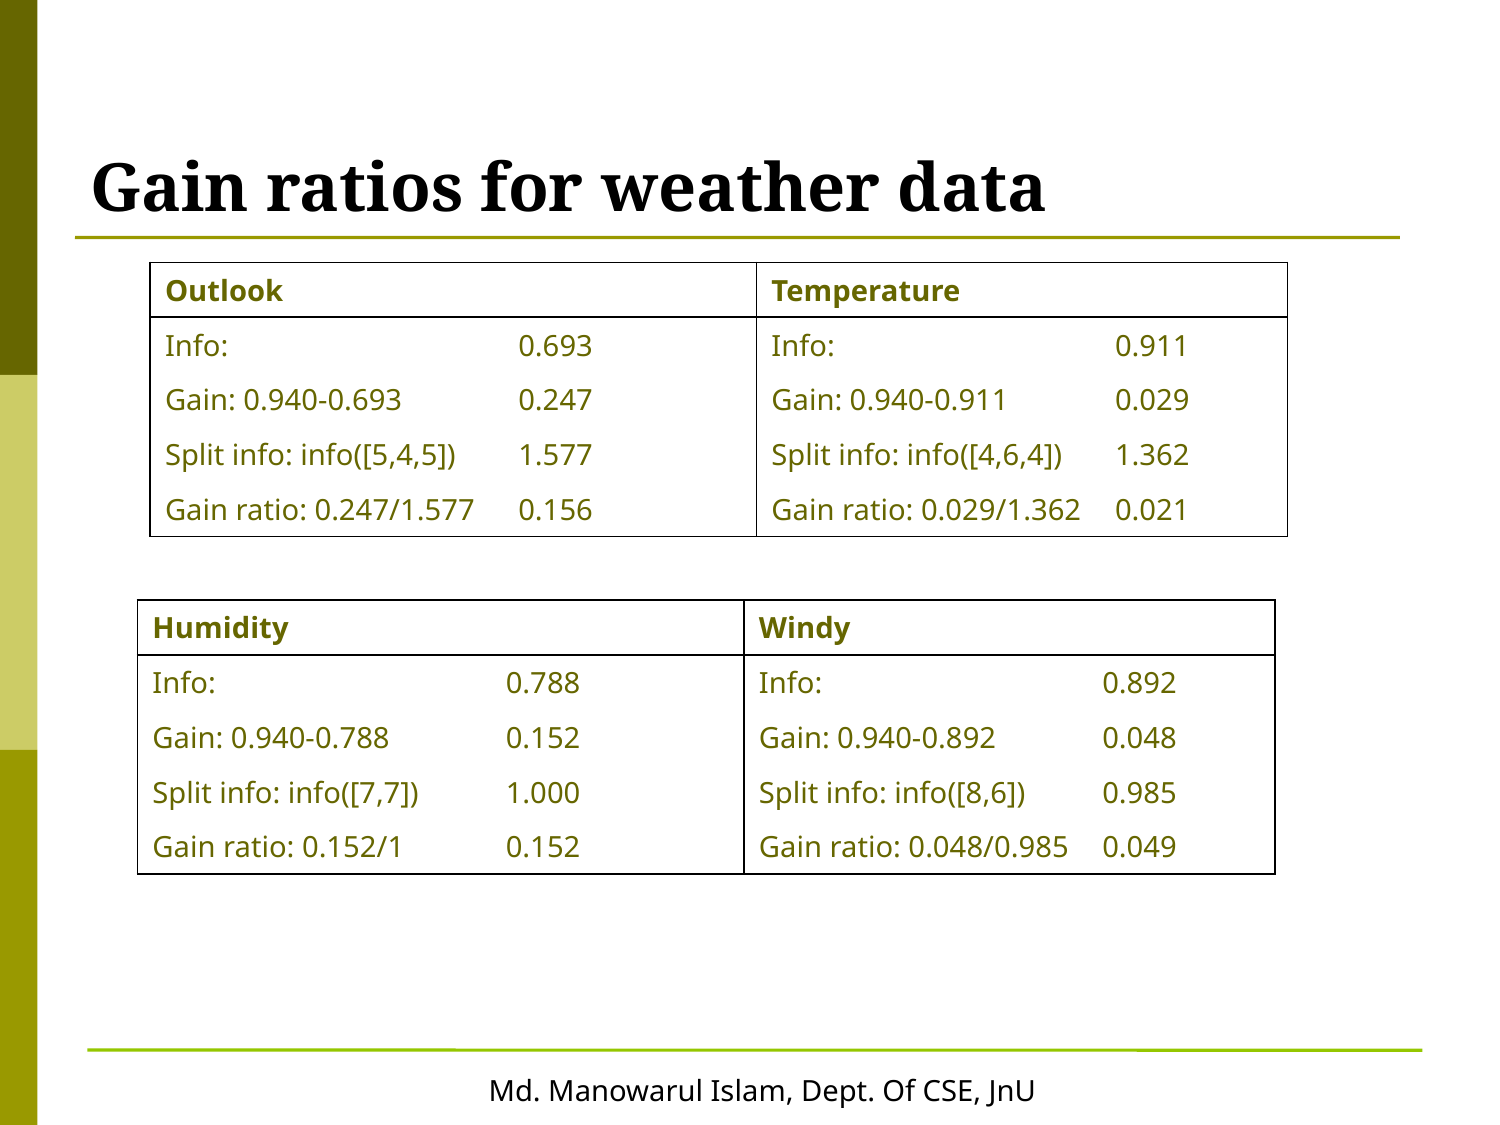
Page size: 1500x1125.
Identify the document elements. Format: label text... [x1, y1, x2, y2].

table_cell 0.156 [503, 482, 756, 536]
table_cell Gain ratio: 0.048/0.985 [745, 819, 1087, 873]
table_cell 0.021 [1100, 482, 1287, 536]
table_cell 1.577 [503, 427, 756, 482]
table_cell Split info: info([7,7]) [138, 764, 491, 819]
table_cell 0.788 [491, 656, 743, 710]
table_cell Gain: 0.940-0.788 [138, 710, 491, 764]
table_header Windy [745, 601, 1274, 654]
table_cell 0.029 [1100, 372, 1287, 427]
title Gain ratios for weather data [74, 45, 1426, 233]
table_cell Gain ratio: 0.152/1 [138, 819, 491, 873]
table_cell Info: [745, 656, 1087, 710]
table_cell 0.048 [1087, 710, 1274, 764]
table_cell Info: [138, 656, 491, 710]
table_cell Gain: 0.940-0.693 [151, 372, 503, 427]
table_cell Gain: 0.940-0.892 [745, 710, 1087, 764]
table_cell Split info: info([5,4,5]) [151, 427, 503, 482]
table_cell 0.693 [503, 318, 756, 372]
table_cell 0.152 [491, 819, 743, 873]
table_cell 0.049 [1087, 819, 1274, 873]
table_cell Info: [151, 318, 503, 372]
table_cell 1.000 [491, 764, 743, 819]
table_cell 0.911 [1100, 318, 1287, 372]
table_cell Gain ratio: 0.247/1.577 [151, 482, 503, 536]
table_cell 0.152 [491, 710, 743, 764]
table_cell Gain ratio: 0.029/1.362 [757, 482, 1100, 536]
table_cell 0.247 [503, 372, 756, 427]
table_cell 0.985 [1087, 764, 1274, 819]
table_cell 1.362 [1100, 427, 1287, 482]
table_header Humidity [138, 601, 743, 654]
table_cell Info: [757, 318, 1100, 372]
table_header Outlook [151, 263, 756, 316]
table_cell Gain: 0.940-0.911 [757, 372, 1100, 427]
table_cell 0.892 [1087, 656, 1274, 710]
table_header Temperature [757, 263, 1287, 316]
table_cell Split info: info([4,6,4]) [757, 427, 1100, 482]
table_cell Split info: info([8,6]) [745, 764, 1087, 819]
